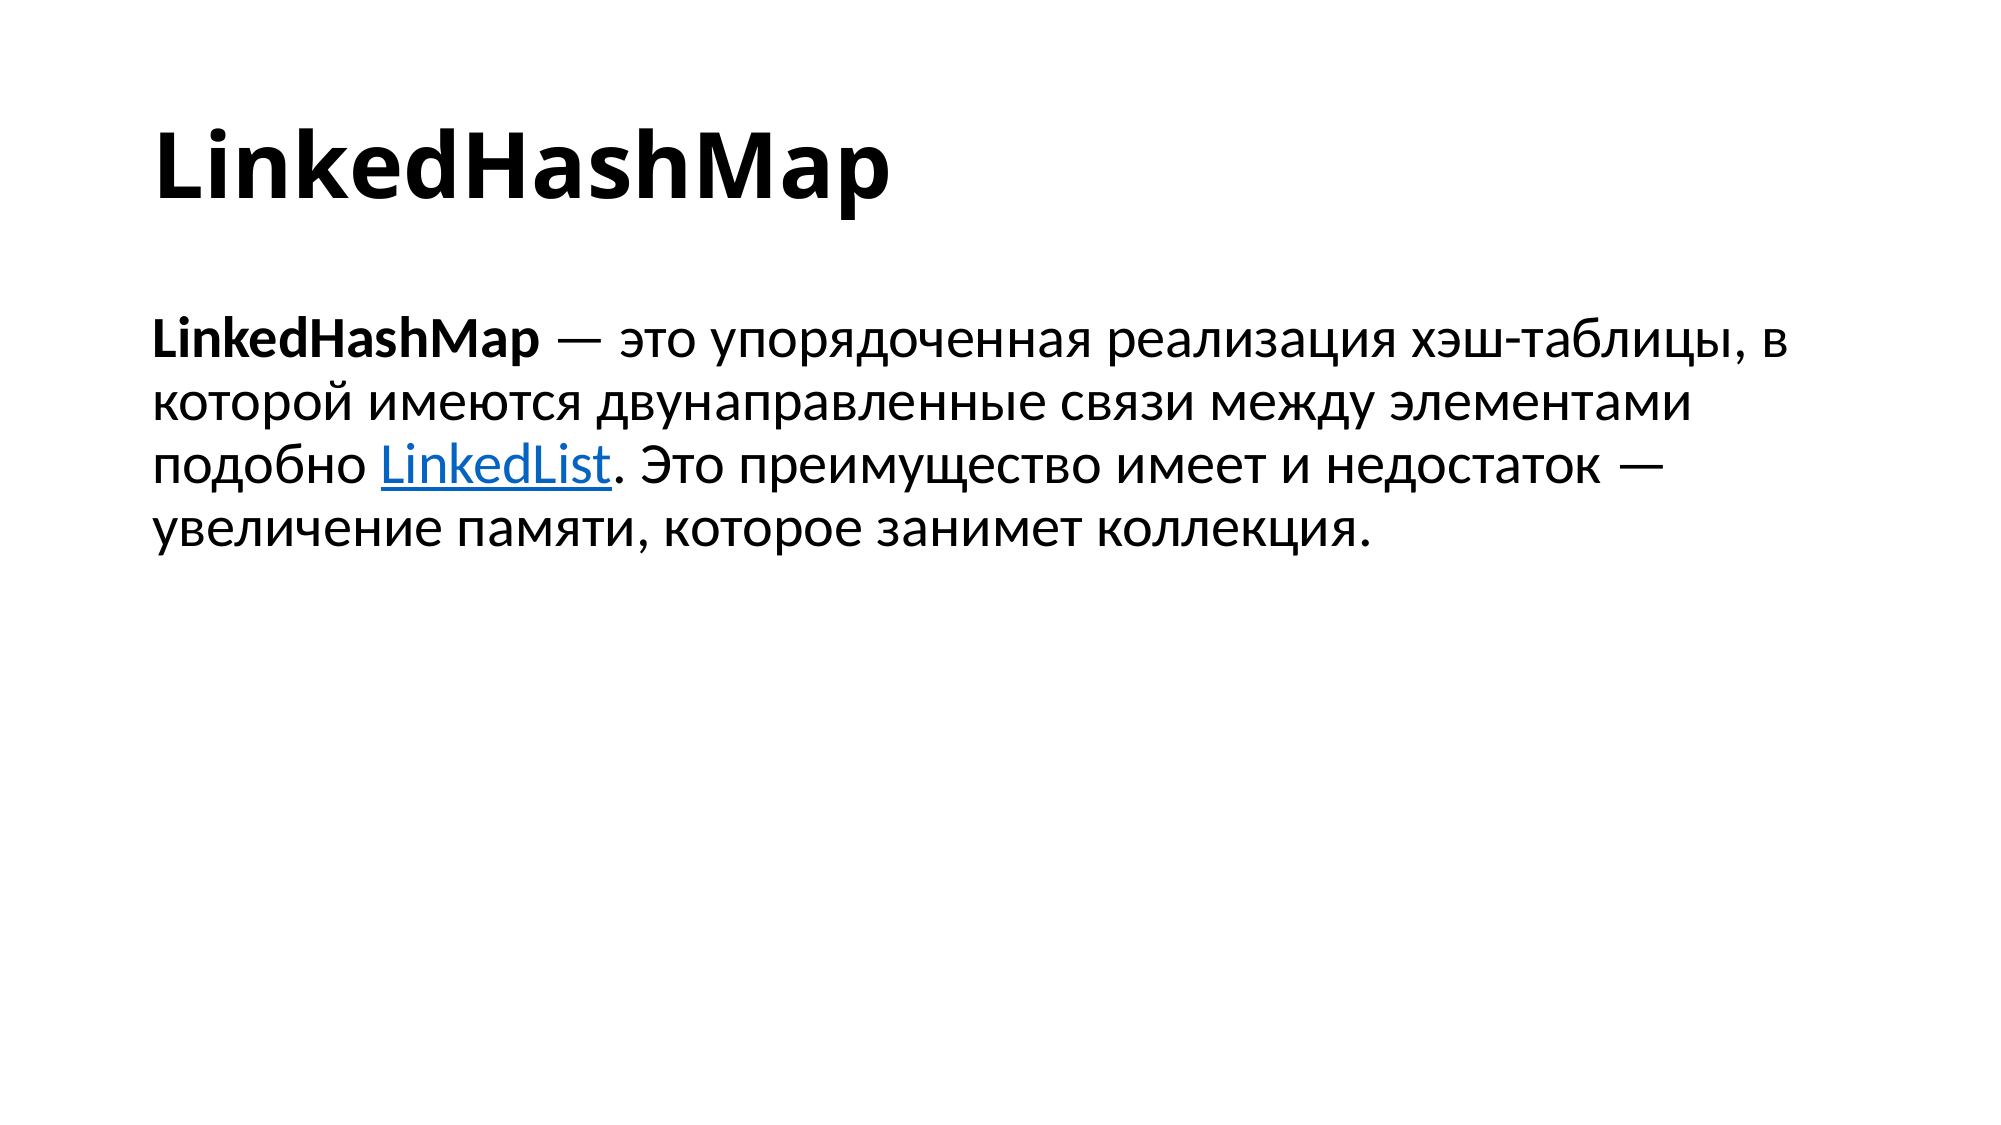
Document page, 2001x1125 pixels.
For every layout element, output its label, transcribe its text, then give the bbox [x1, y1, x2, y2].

list LinkedHashMap — это упорядоченная реализация хэш-таблицы, в которой имеются двунаправленные связи между элементами подобно LinkedList. Это преимущество имеет и недостаток — увеличение памяти, которое занимет коллекция. [137, 299, 1863, 1014]
title LinkedHashMap [137, 59, 1863, 278]
